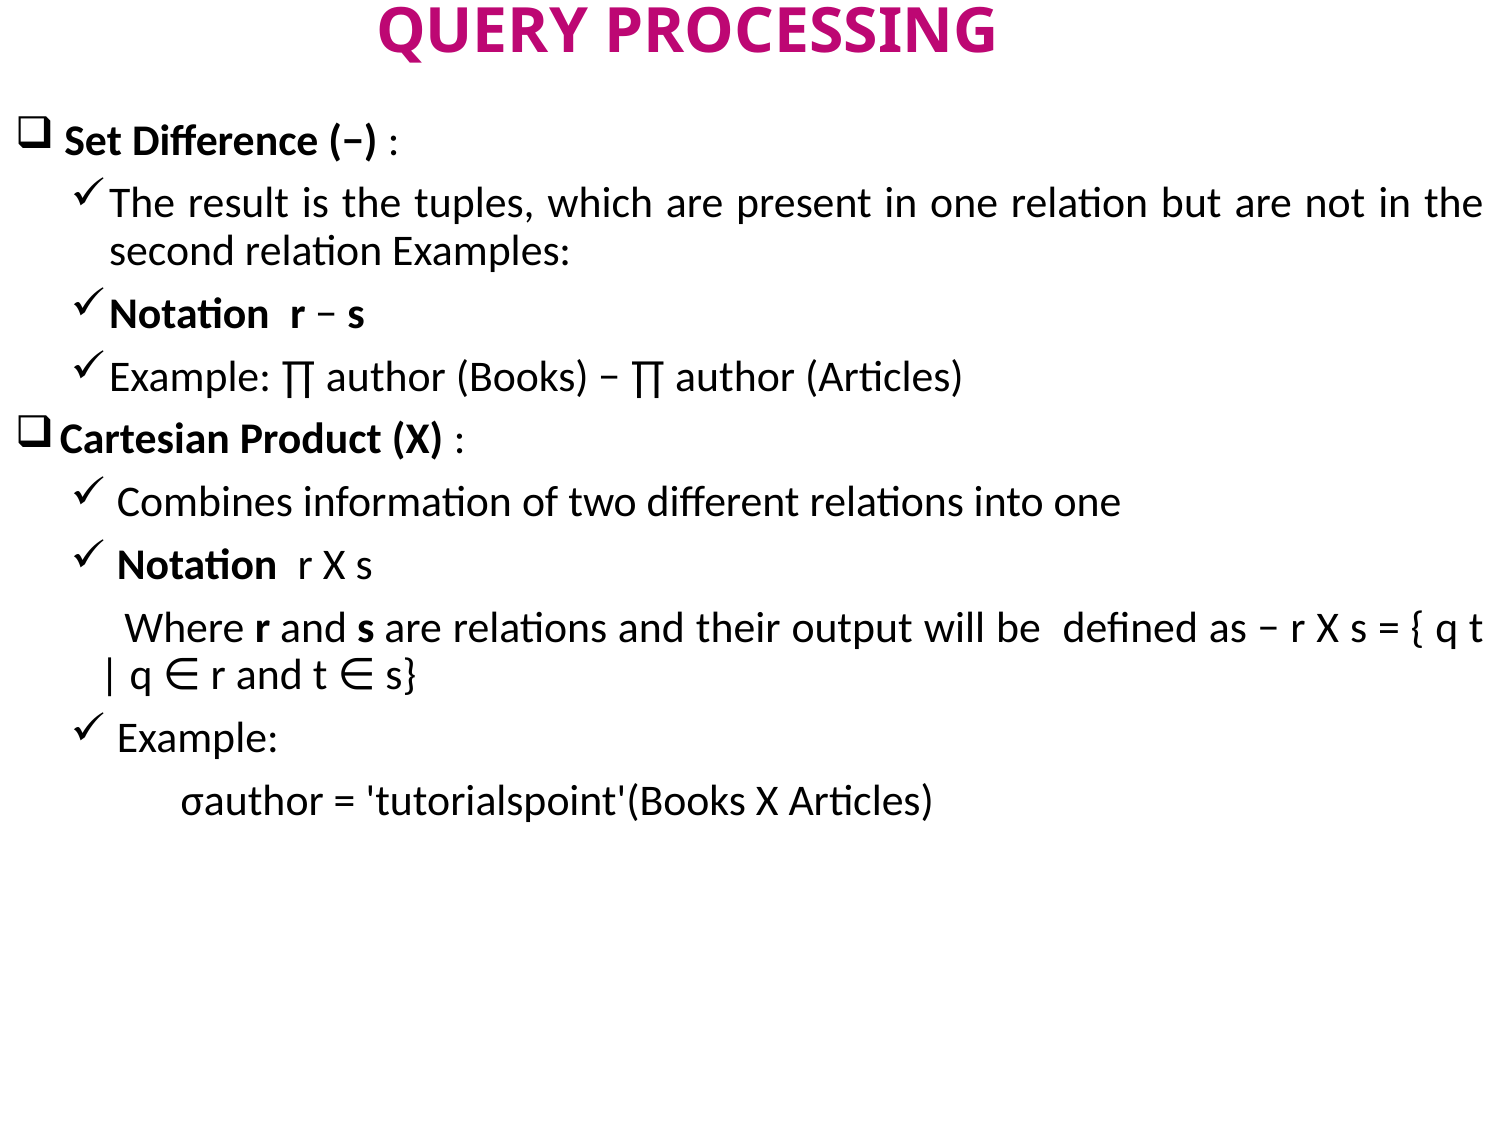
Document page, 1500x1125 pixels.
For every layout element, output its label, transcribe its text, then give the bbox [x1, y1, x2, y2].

list Set Difference (−) : The result is the tuples, which are present in one relation but are not in the second relation Examples: Notation r − s Example: ∏ author (Books) − ∏ author (Articles) Cartesian Product (Χ) : Combines information of two different relations into one Notation r Χ s Where r and s are relations and their output will be defined as − r Χ s = { q t | q ∈ r and t ∈ s} Example: σauthor = 'tutorialspoint'(Books Χ Articles) [0, 109, 1500, 1125]
title Query Processing [75, 0, 1300, 109]
